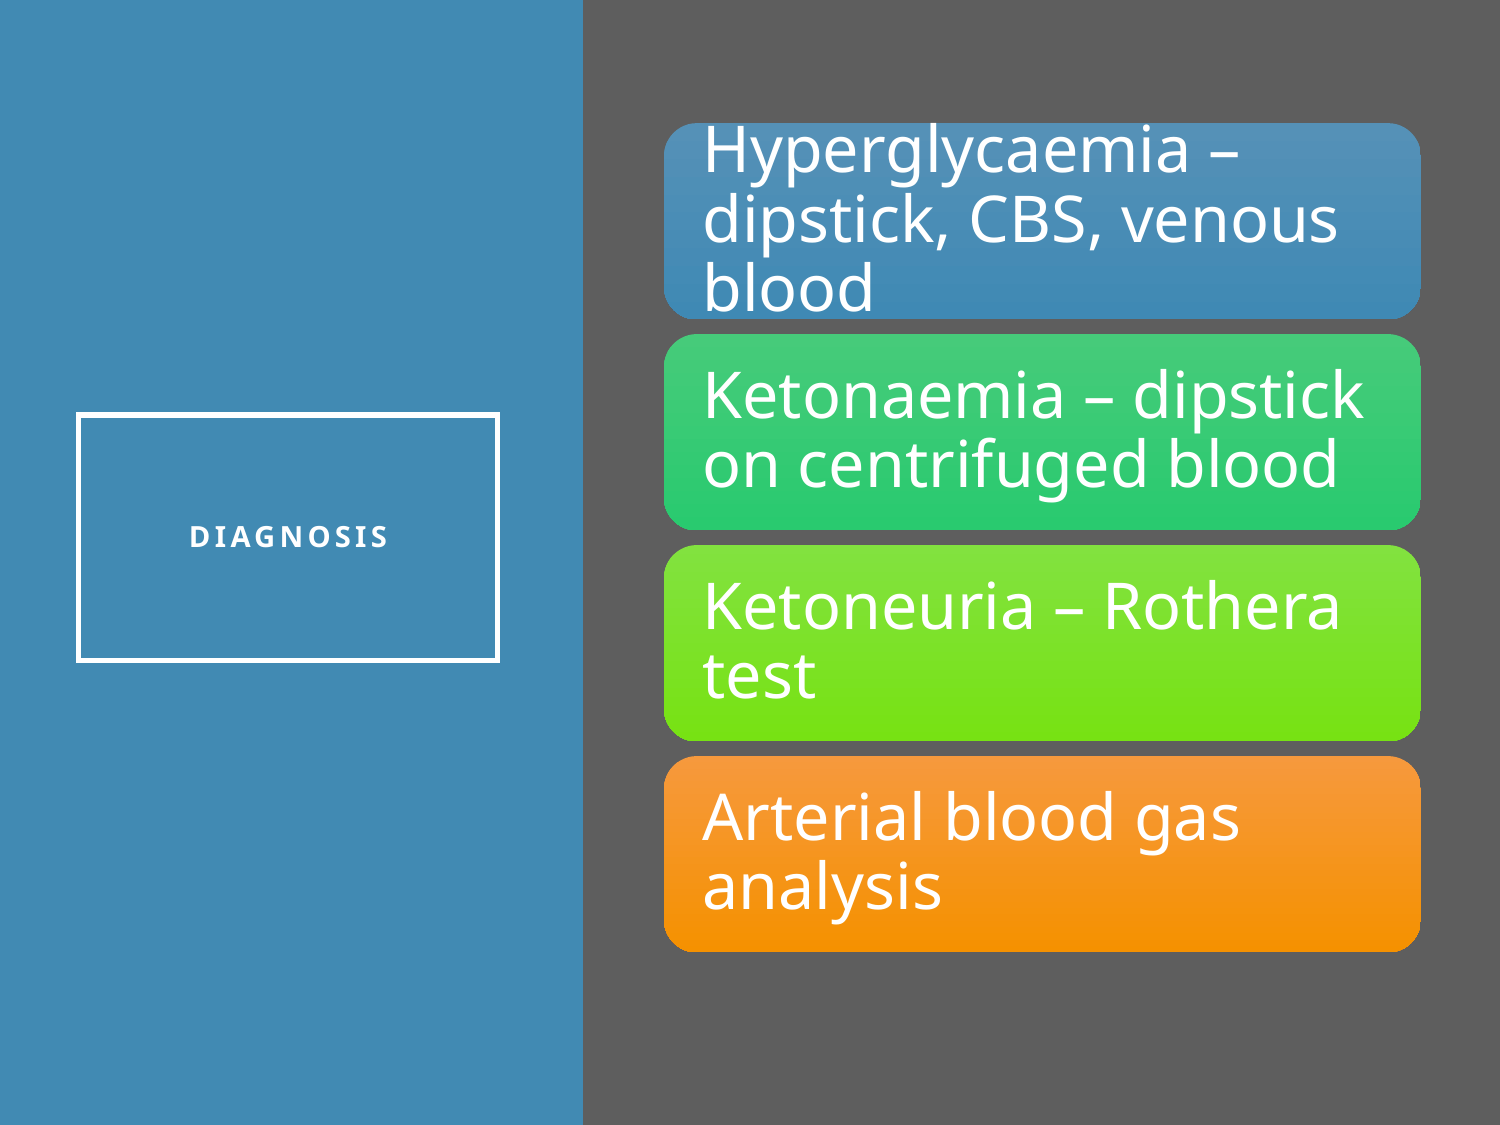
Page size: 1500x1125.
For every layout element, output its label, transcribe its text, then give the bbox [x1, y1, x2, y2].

text_box [0, 0, 584, 1125]
text_box [584, 0, 1500, 1125]
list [663, 104, 1421, 971]
title Diagnosis [76, 412, 500, 663]
